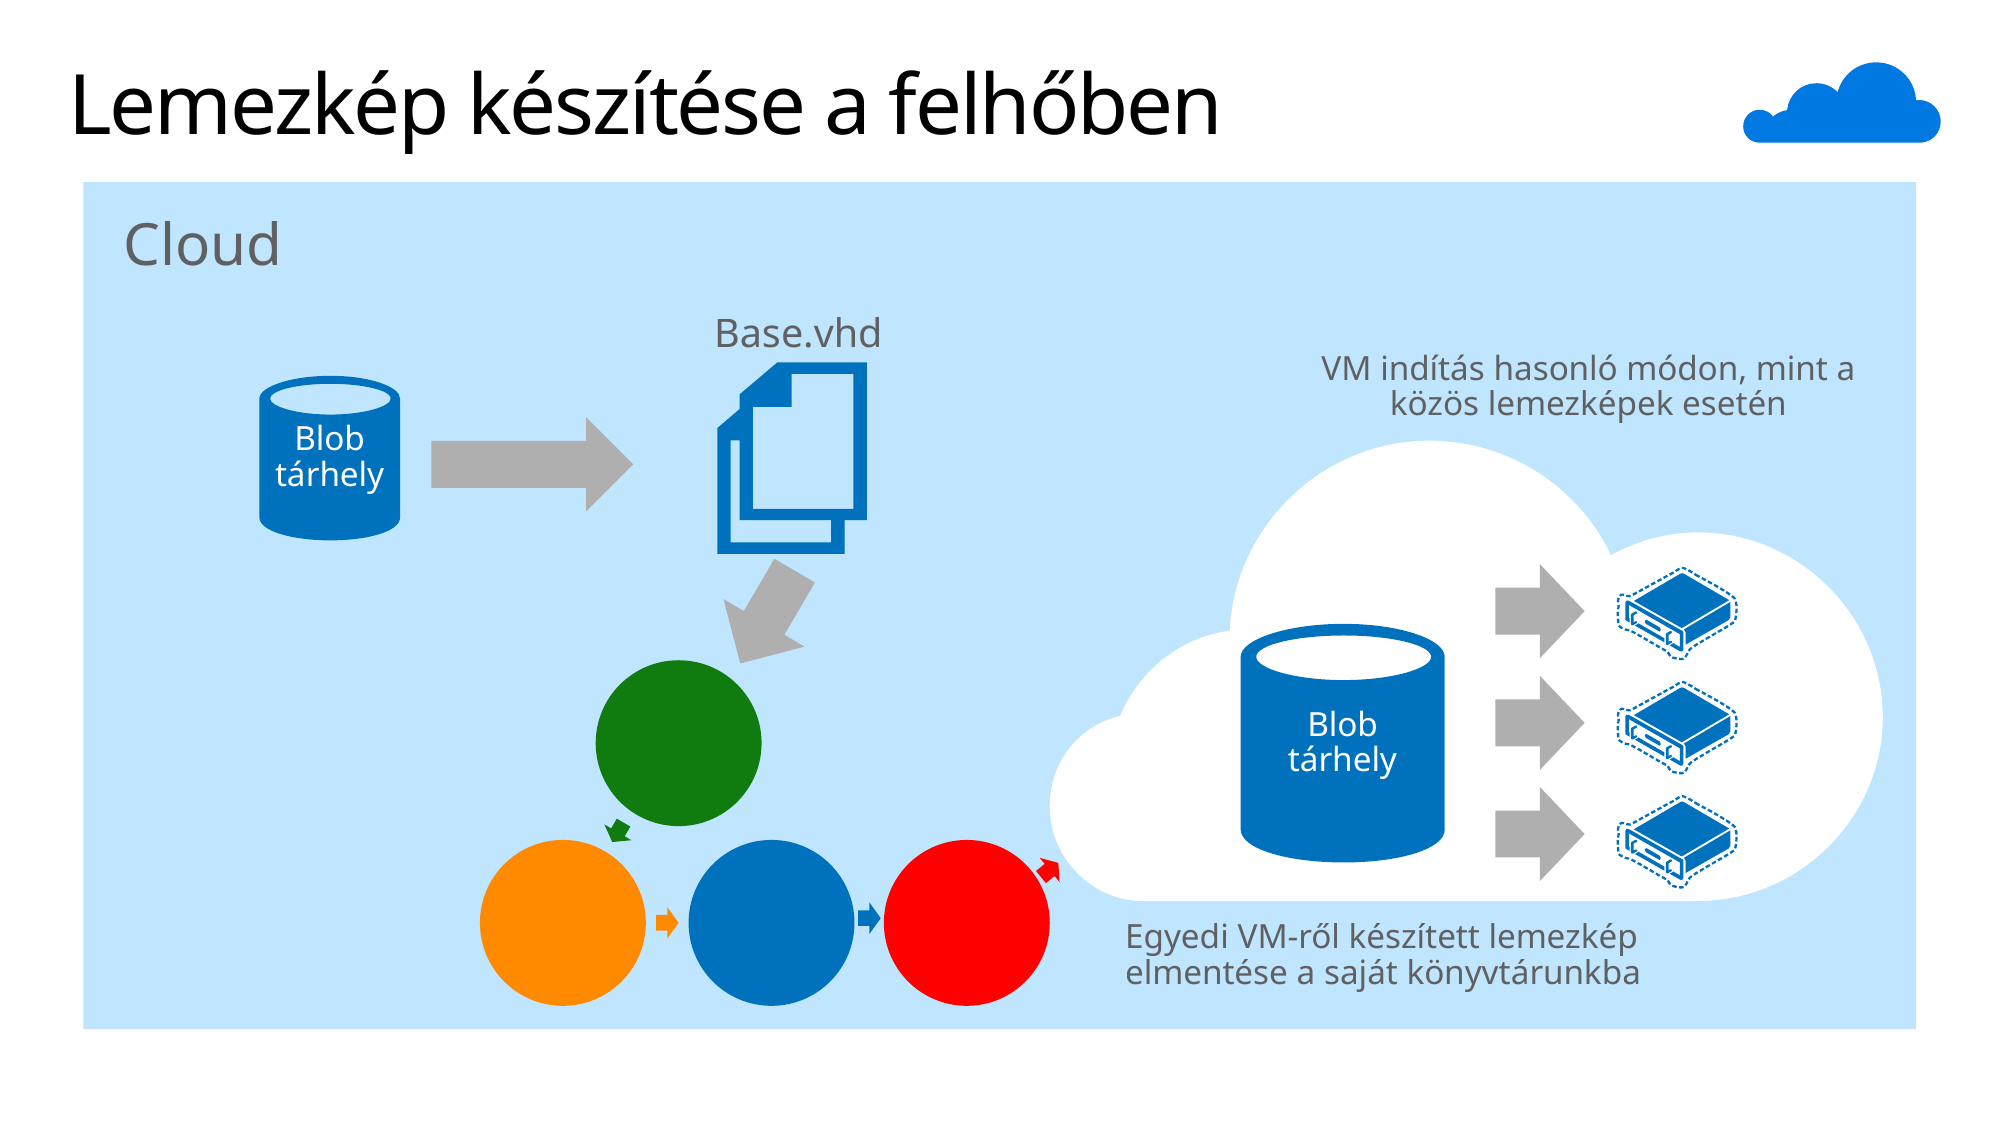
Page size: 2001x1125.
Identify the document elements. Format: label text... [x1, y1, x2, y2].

text_box [83, 313, 1917, 1030]
title Lemezkép készítése a felhőben [44, 47, 1957, 196]
text_box Cloud [83, 181, 1917, 313]
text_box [857, 440, 1883, 1006]
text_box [1124, 354, 1889, 989]
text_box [479, 827, 647, 1006]
text_box Blob tárhely [259, 375, 401, 541]
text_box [431, 305, 892, 827]
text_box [655, 839, 855, 1007]
